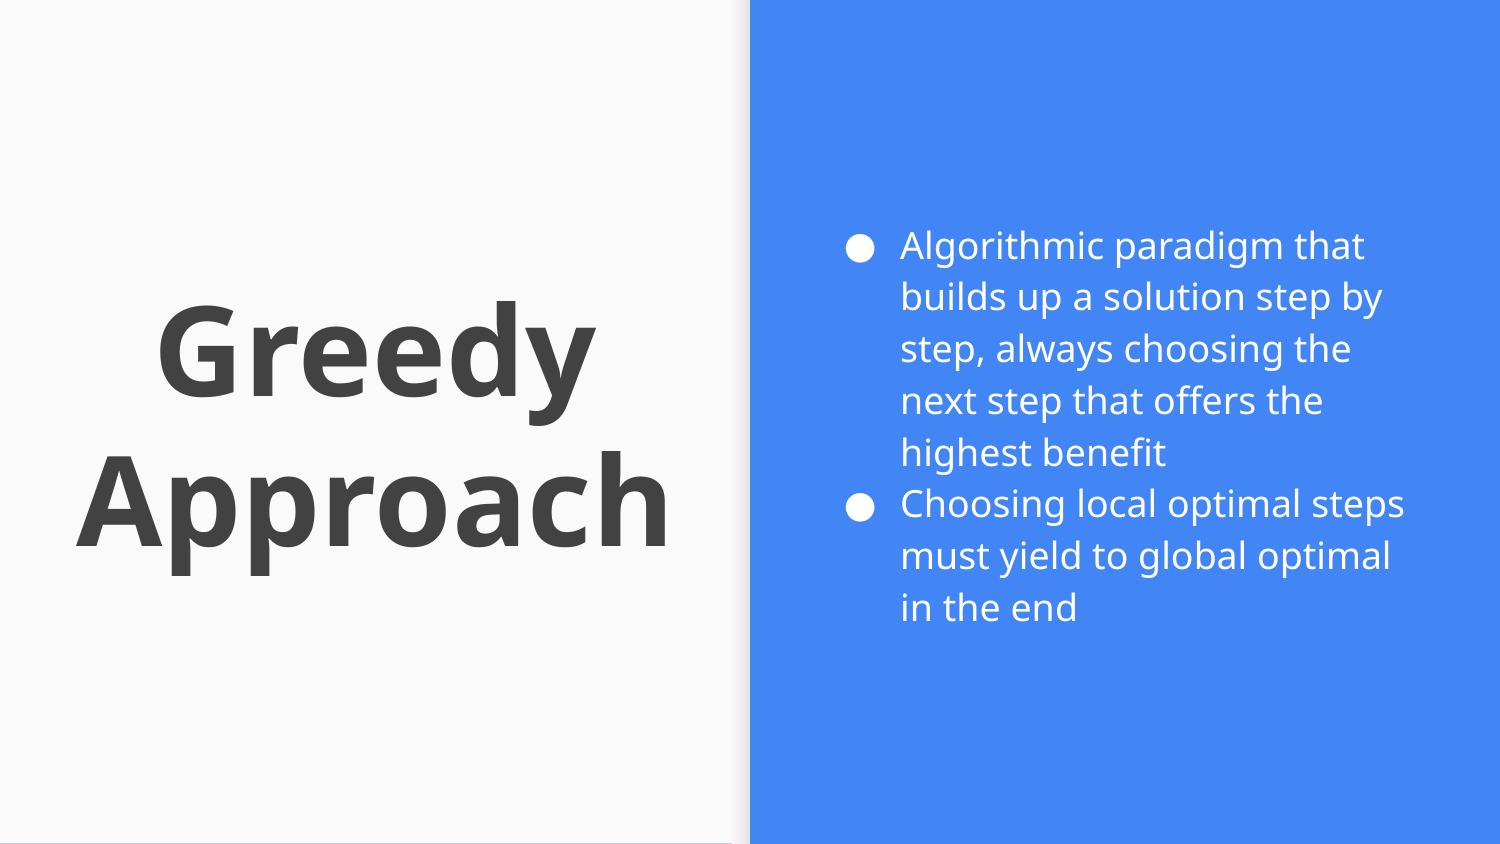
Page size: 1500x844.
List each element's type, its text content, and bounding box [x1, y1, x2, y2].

title Greedy Approach [43, 281, 708, 562]
list Algorithmic paradigm that builds up a solution step by step, always choosing the next step that offers the highest benefit Choosing local optimal steps must yield to global optimal in the end [810, 118, 1440, 725]
